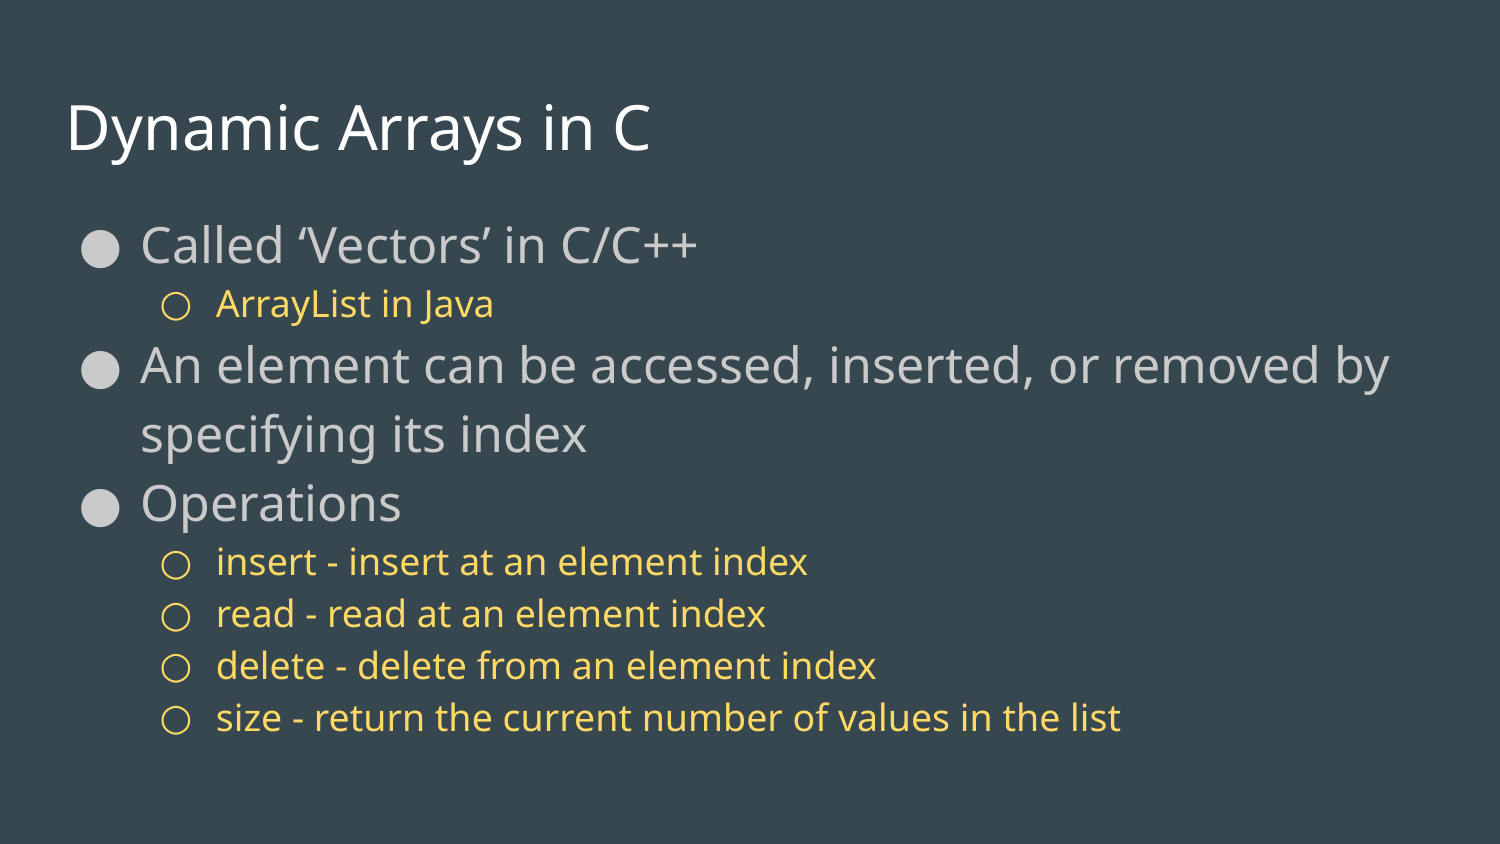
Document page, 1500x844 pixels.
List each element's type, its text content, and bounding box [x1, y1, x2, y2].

text_box Dynamic Arrays in C [51, 72, 1449, 167]
text_box Called ‘Vectors’ in C/C++ ArrayList in Java An element can be accessed, inserted, or removed by specifying its index Operations insert - insert at an element index read - read at an element index delete - delete from an element index size - return the current number of values in the list [51, 189, 1449, 750]
